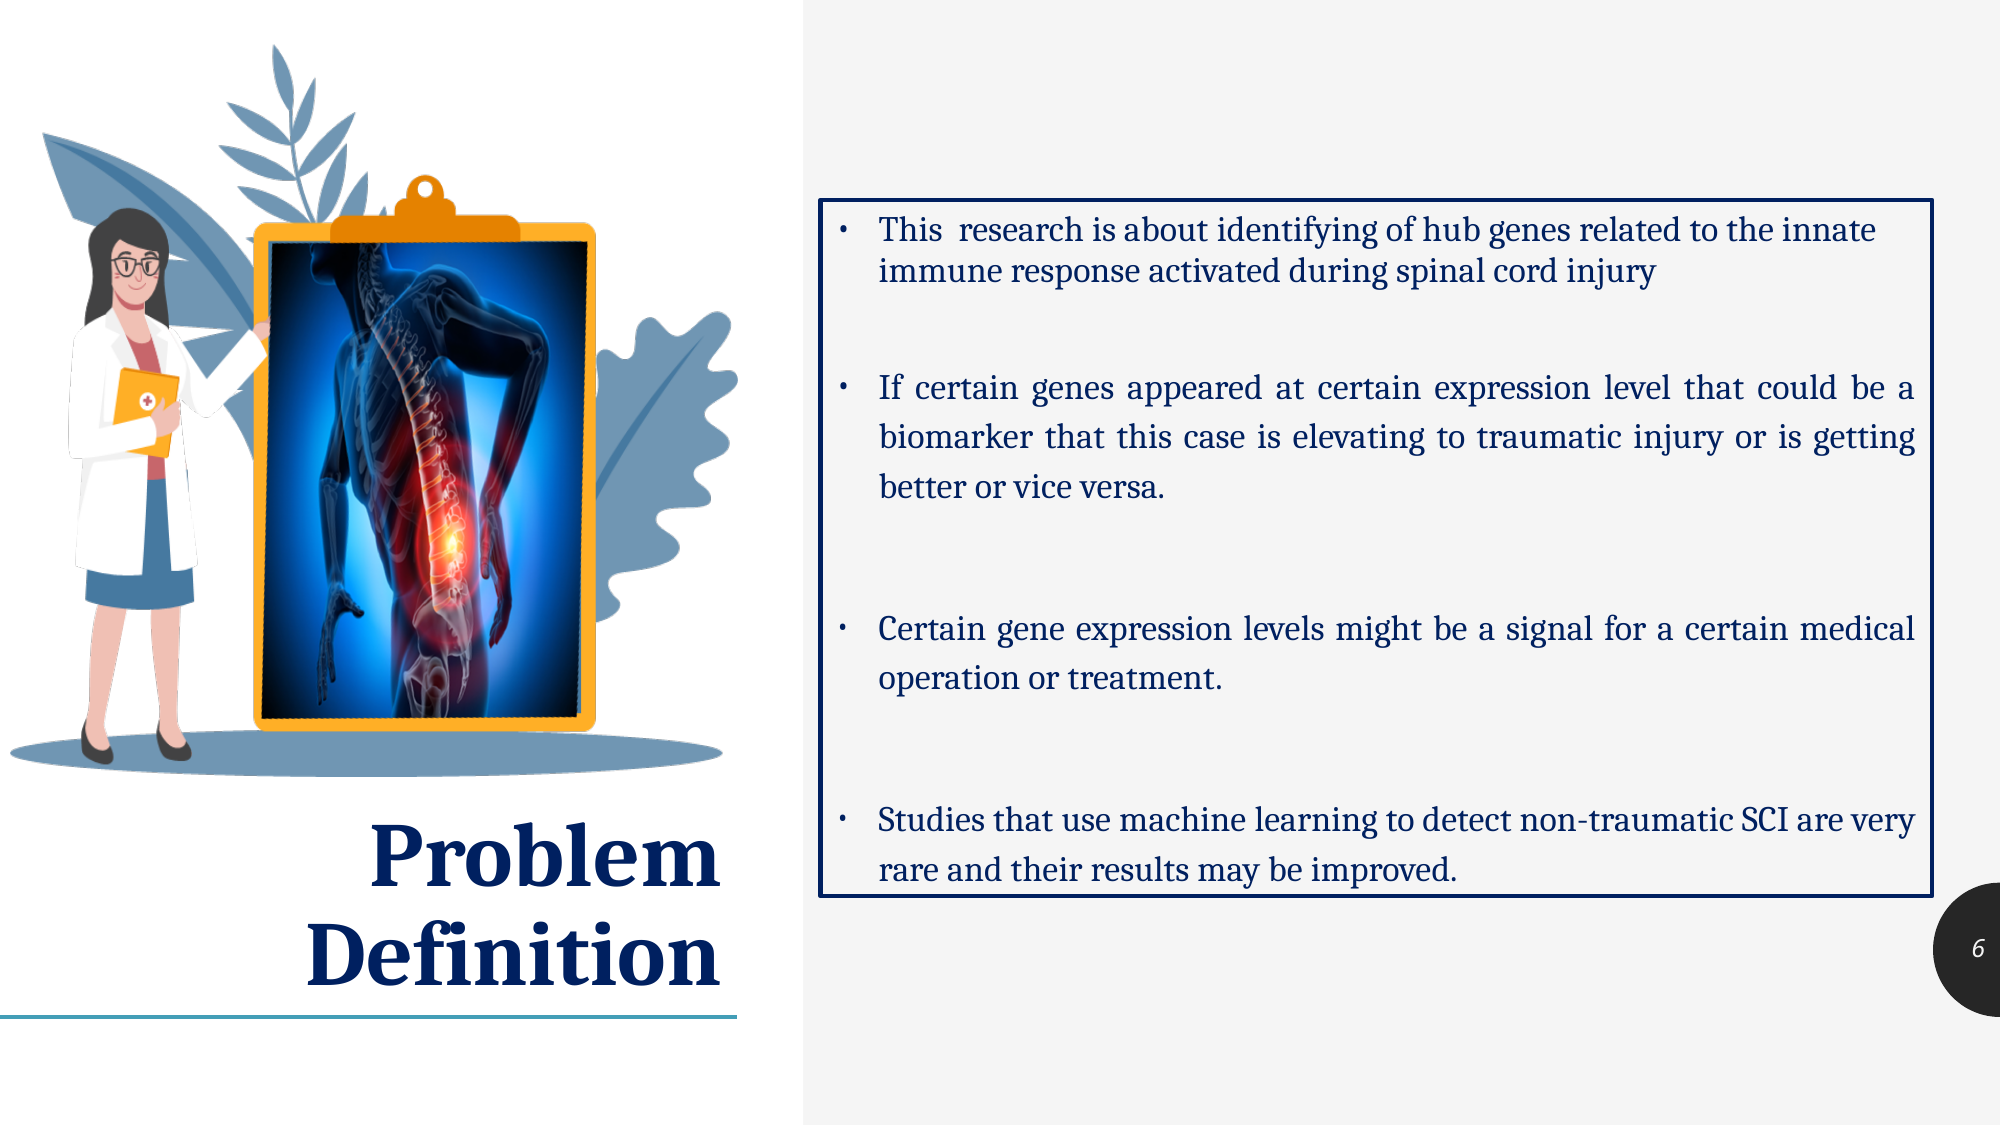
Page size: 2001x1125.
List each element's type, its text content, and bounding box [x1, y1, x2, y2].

list This research is about identifying of hub genes related to the innate immune response activated during spinal cord injury If certain genes appeared at certain expression level that could be a biomarker that this case is elevating to traumatic injury or is getting better or vice versa. Certain gene expression levels might be a signal for a certain medical operation or treatment. Studies that use machine learning to detect non-traumatic SCI are very rare and their results may be improved. [820, 199, 1932, 896]
slide_number ‹#› [1933, 919, 2000, 980]
picture [10, 44, 738, 777]
title Problem Definition [10, 783, 738, 1013]
